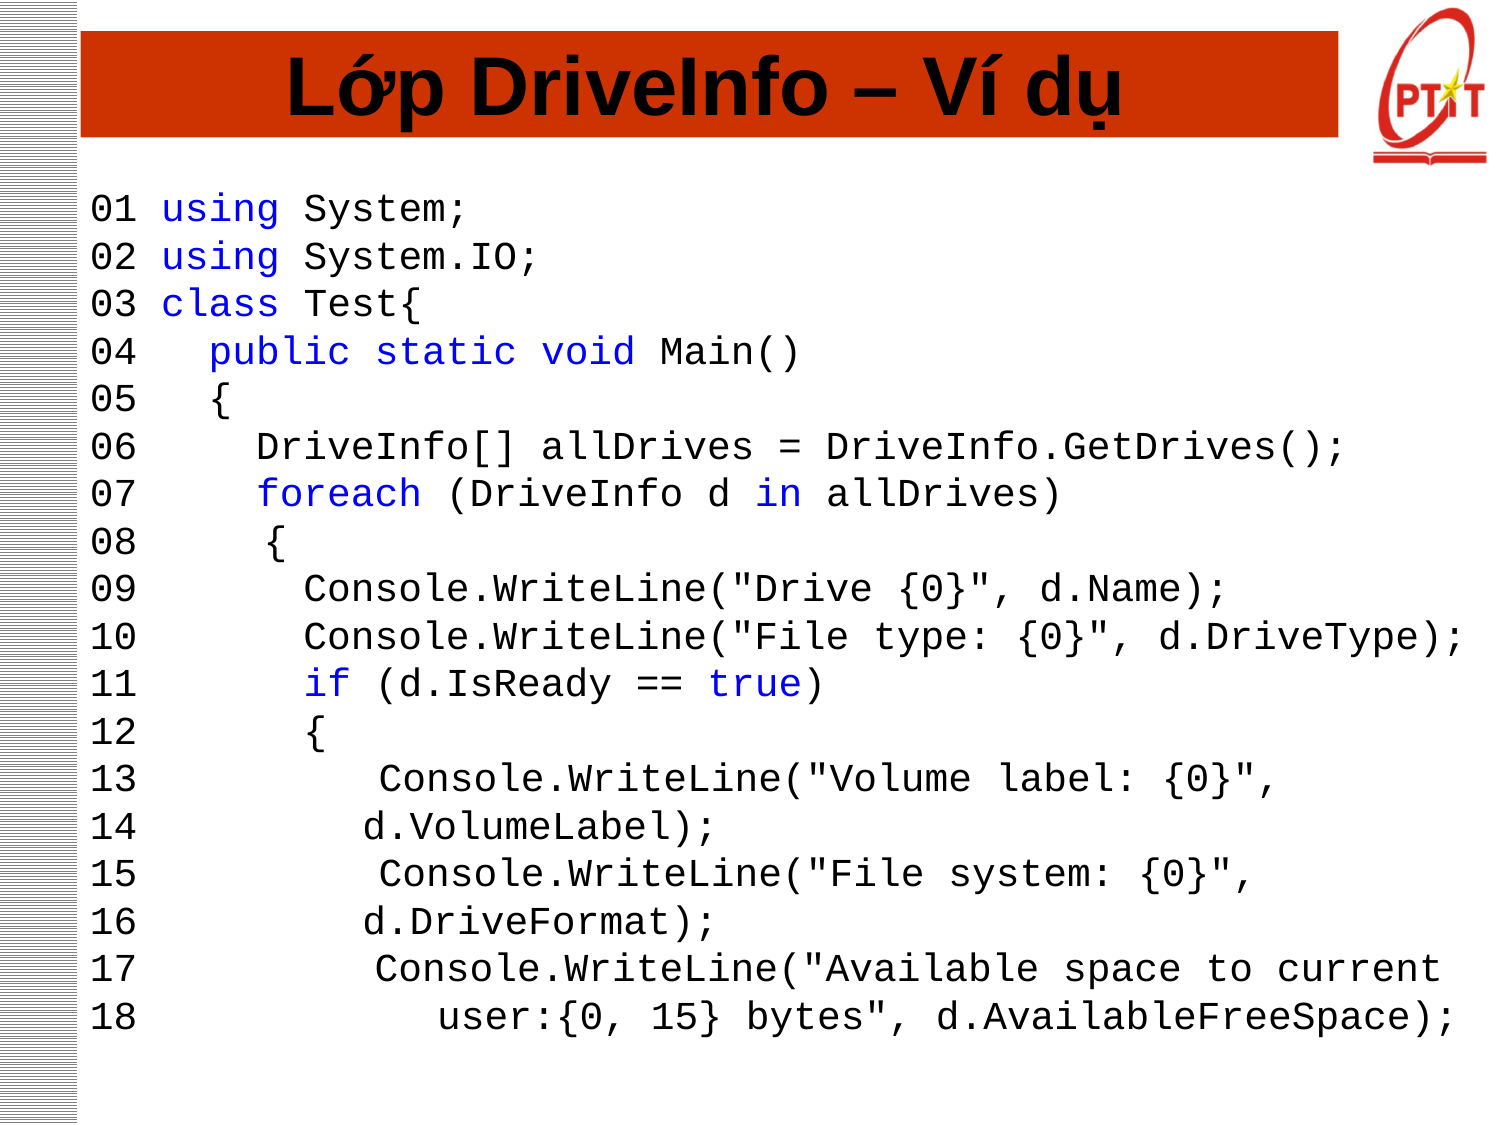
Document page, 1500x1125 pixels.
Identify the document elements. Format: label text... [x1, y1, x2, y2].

title Lớp DriveInfo – Ví dụ [75, 24, 1338, 138]
list 01 using System; 02 using System.IO; 03 class Test{ 04 public static void Main() 05 { 06 DriveInfo[] allDrives = DriveInfo.GetDrives(); 07 foreach (DriveInfo d in allDrives) 08 { 09 Console.WriteLine("Drive {0}", d.Name); 10 Console.WriteLine("File type: {0}", d.DriveType); 11 if (d.IsReady == true) 12 { Console.WriteLine("Volume label: {0}", d.VolumeLabel); Console.WriteLine("File system: {0}", d.DriveFormat); 17 Console.WriteLine("Available space to current 18 user:{0, 15} bytes", d.AvailableFreeSpace); [75, 174, 1500, 1100]
picture [1373, 0, 1489, 167]
